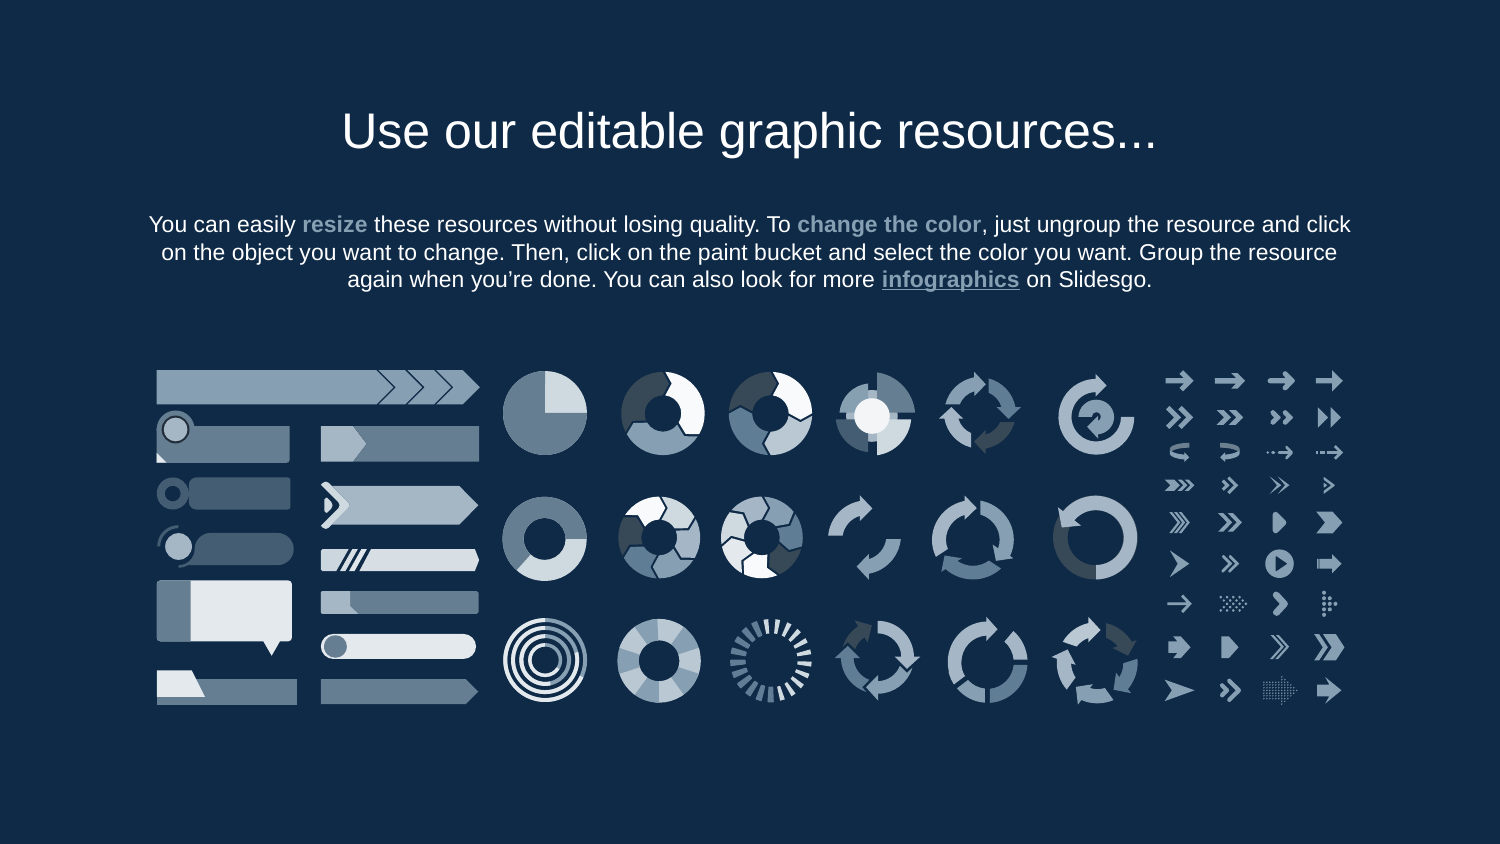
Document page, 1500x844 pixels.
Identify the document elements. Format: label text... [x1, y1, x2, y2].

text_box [1216, 409, 1244, 426]
text_box [1164, 679, 1195, 702]
text_box [1267, 371, 1295, 391]
text_box [1167, 594, 1192, 613]
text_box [834, 620, 921, 701]
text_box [1315, 444, 1344, 461]
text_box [488, 603, 602, 717]
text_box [617, 618, 702, 703]
text_box [156, 477, 291, 510]
text_box [1169, 442, 1190, 462]
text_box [1323, 476, 1336, 494]
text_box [502, 496, 587, 582]
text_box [1051, 616, 1138, 705]
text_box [1038, 495, 1139, 580]
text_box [835, 372, 916, 456]
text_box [1262, 675, 1298, 705]
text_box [1221, 476, 1239, 495]
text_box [1045, 373, 1135, 455]
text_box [156, 524, 295, 568]
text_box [1164, 479, 1195, 492]
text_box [942, 616, 1028, 704]
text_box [1217, 512, 1243, 532]
text_box [1165, 370, 1194, 392]
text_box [1165, 405, 1194, 430]
text_box [320, 679, 479, 705]
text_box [1220, 554, 1240, 573]
text_box [1220, 442, 1240, 462]
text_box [611, 371, 707, 456]
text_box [320, 425, 480, 462]
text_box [719, 496, 805, 579]
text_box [1317, 406, 1342, 429]
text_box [156, 412, 290, 464]
text_box [1214, 373, 1246, 389]
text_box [616, 496, 703, 579]
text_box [1269, 476, 1290, 495]
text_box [827, 495, 901, 580]
text_box [1315, 370, 1343, 392]
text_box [156, 369, 481, 405]
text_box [320, 548, 480, 572]
text_box [1316, 511, 1343, 534]
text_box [1218, 678, 1242, 703]
text_box [1168, 636, 1191, 659]
text_box [1272, 511, 1287, 534]
text_box [1221, 636, 1239, 659]
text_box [320, 633, 477, 660]
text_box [1269, 634, 1290, 660]
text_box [1269, 409, 1294, 426]
text_box [1317, 677, 1342, 704]
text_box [1218, 595, 1248, 613]
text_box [1169, 511, 1191, 534]
text_box [1169, 550, 1190, 578]
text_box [1313, 633, 1345, 661]
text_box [320, 590, 479, 615]
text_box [156, 580, 293, 656]
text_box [156, 670, 298, 706]
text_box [924, 495, 1015, 580]
text_box You can easily resize these resources without losing quality. To change the color, just ungroup the resource and click on the object you want to change. Then, click on the paint bucket and select the color you want. Group the resource again when you’re done. You can also look for more infographics on Slidesgo. [118, 194, 1382, 329]
text_box [1272, 591, 1288, 616]
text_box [502, 370, 588, 456]
text_box [1317, 554, 1342, 574]
text_box [1265, 549, 1294, 578]
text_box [320, 481, 479, 530]
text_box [938, 371, 1022, 455]
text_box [1265, 445, 1294, 460]
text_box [730, 618, 812, 702]
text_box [1320, 590, 1338, 618]
title Use our editable graphic resources... [118, 83, 1382, 163]
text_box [728, 371, 813, 456]
